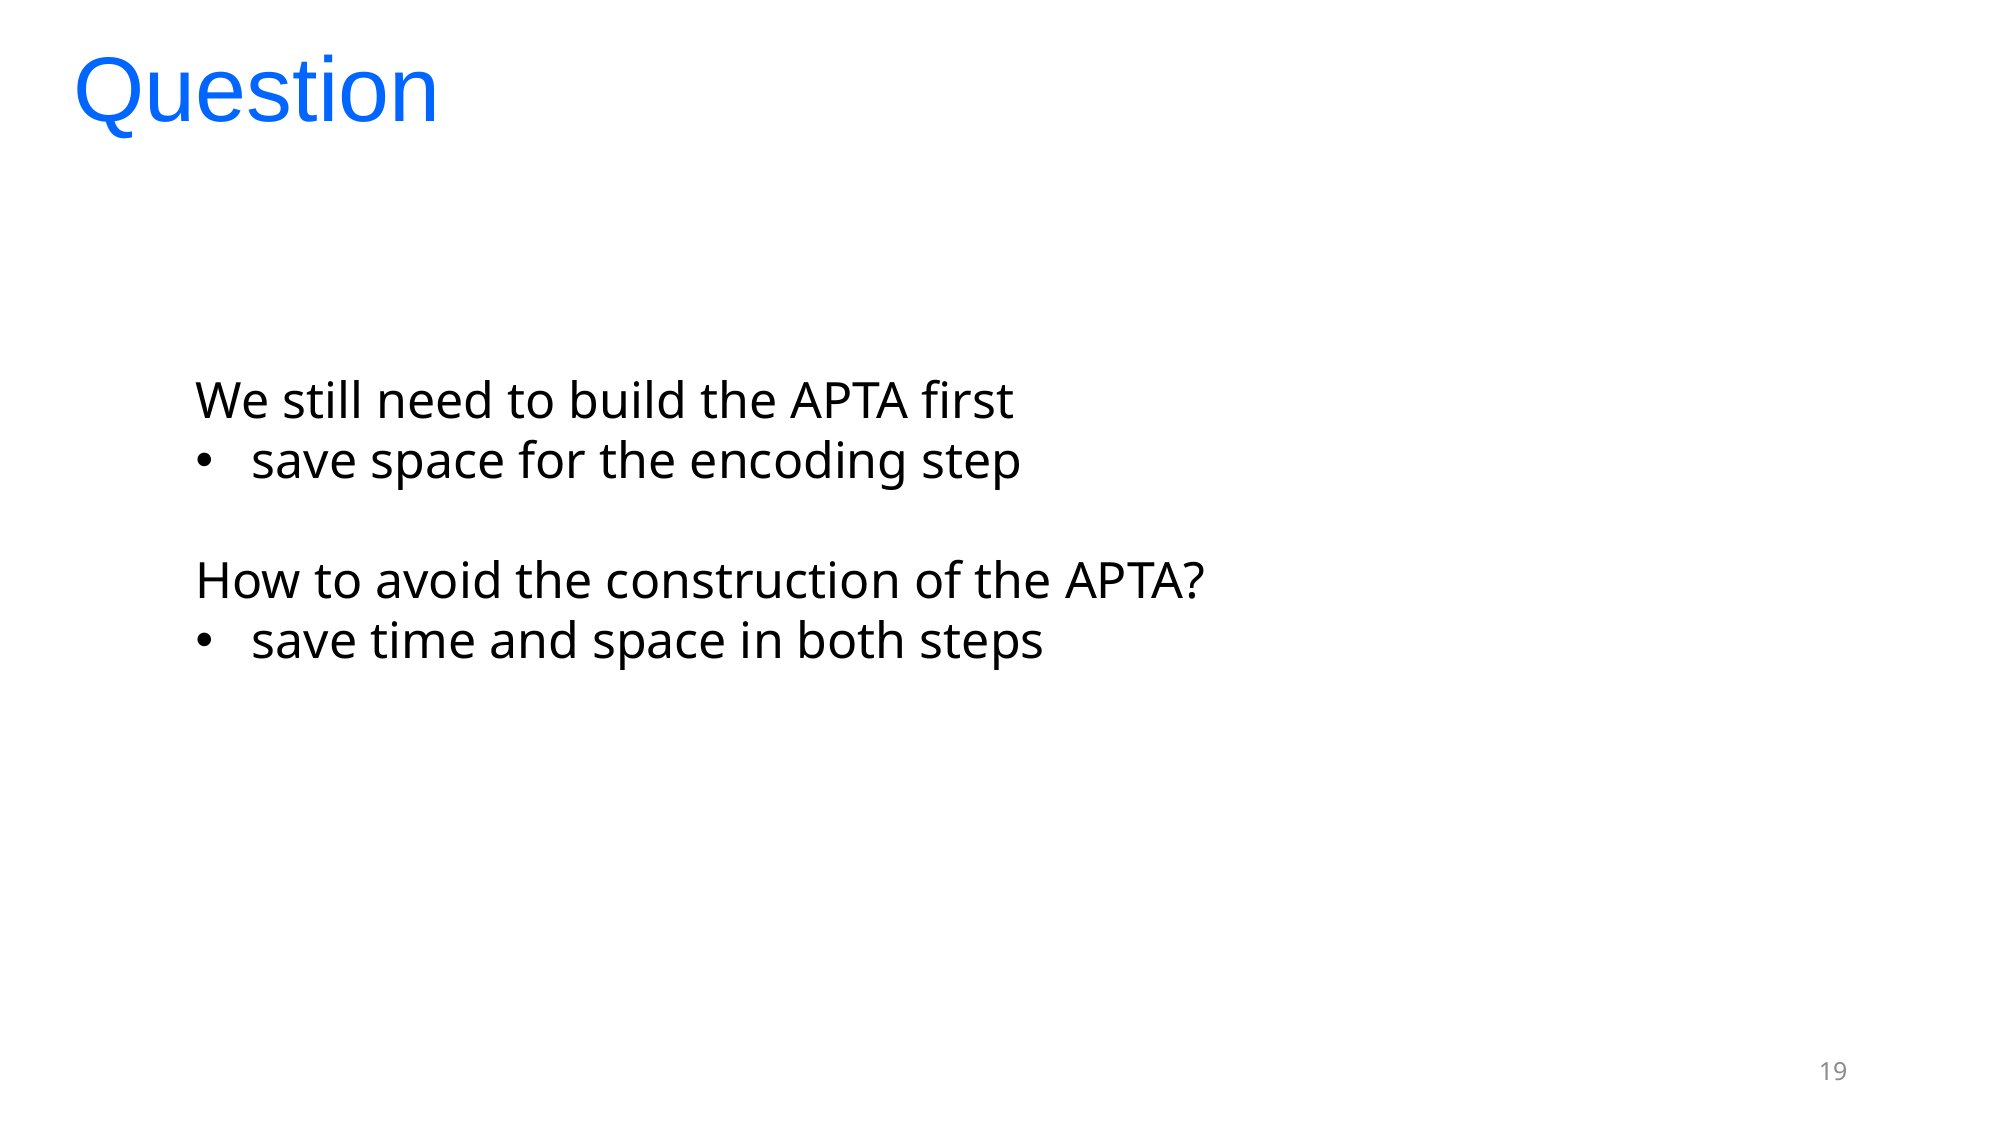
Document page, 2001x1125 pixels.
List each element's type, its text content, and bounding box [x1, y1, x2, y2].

slide_number 19 [1412, 1042, 1863, 1103]
text_box Question [59, 22, 1726, 148]
text_box We still need to build the APTA first save space for the encoding step How to avoid the construction of the APTA? save time and space in both steps [180, 361, 1844, 737]
